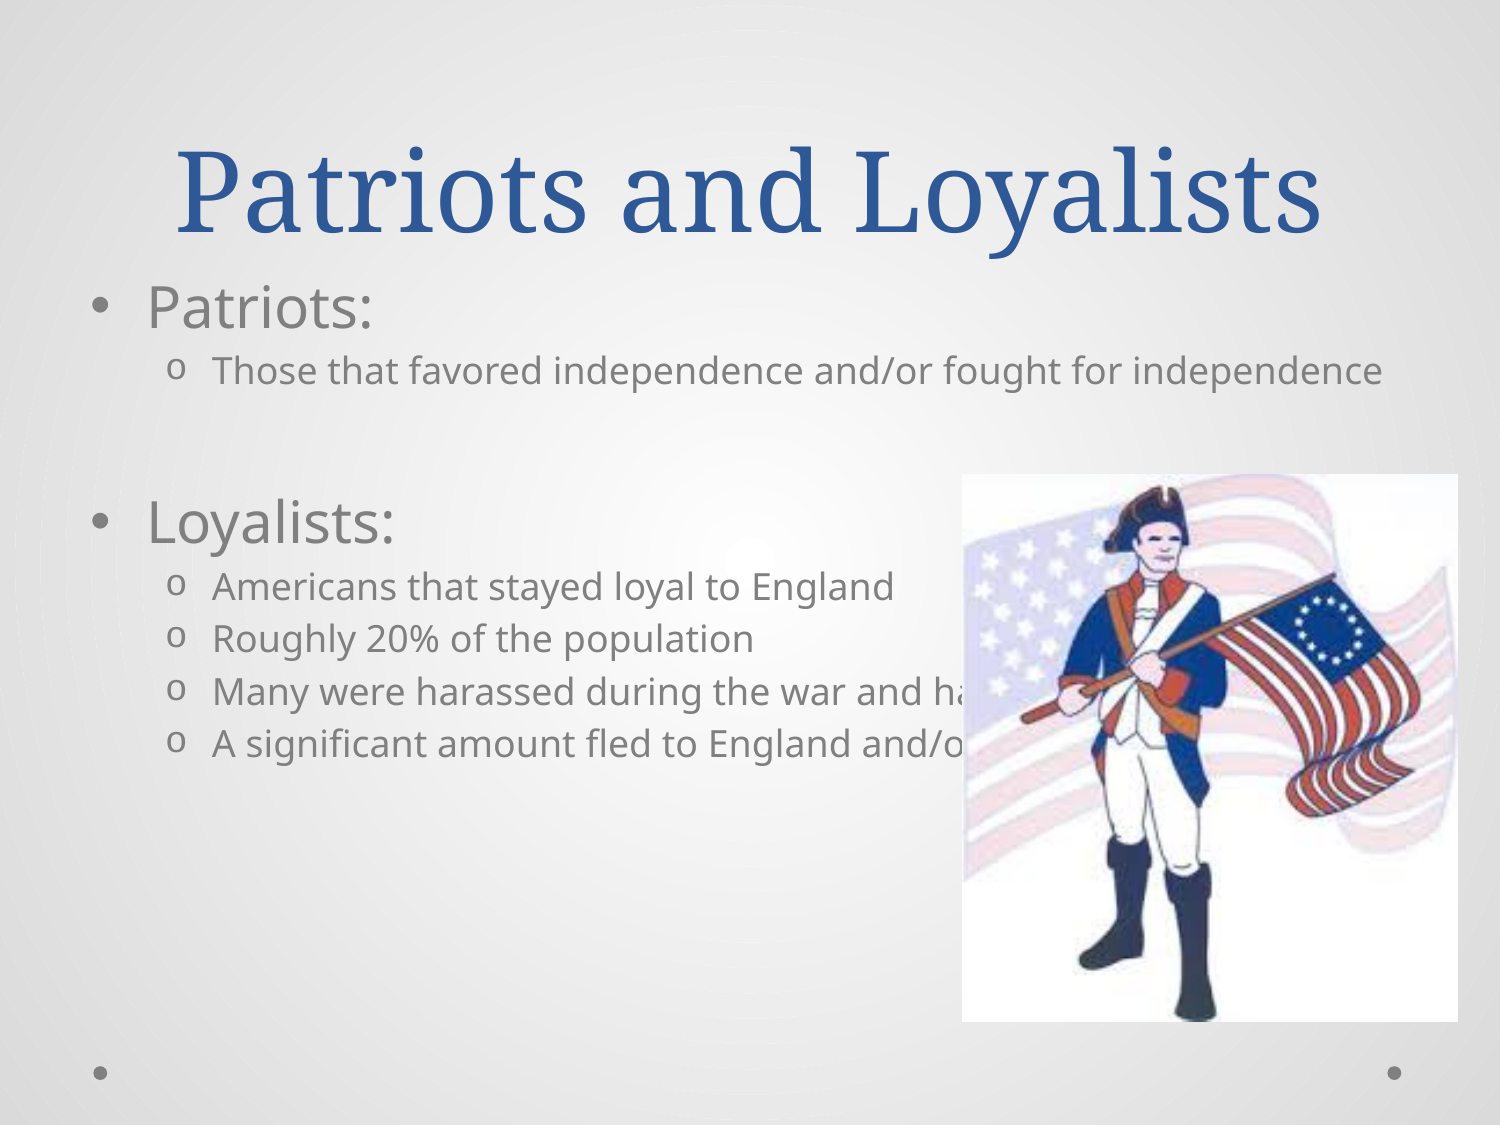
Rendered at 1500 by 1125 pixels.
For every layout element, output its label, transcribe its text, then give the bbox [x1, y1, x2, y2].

list Patriots: Those that favored independence and/or fought for independence Loyalists: Americans that stayed loyal to England Roughly 20% of the population Many were harassed during the war and had property confiscated A significant amount fled to England and/or Canada after the war [75, 262, 1425, 1005]
picture [962, 474, 1458, 1022]
title Patriots and Loyalists [75, 0, 1425, 262]
